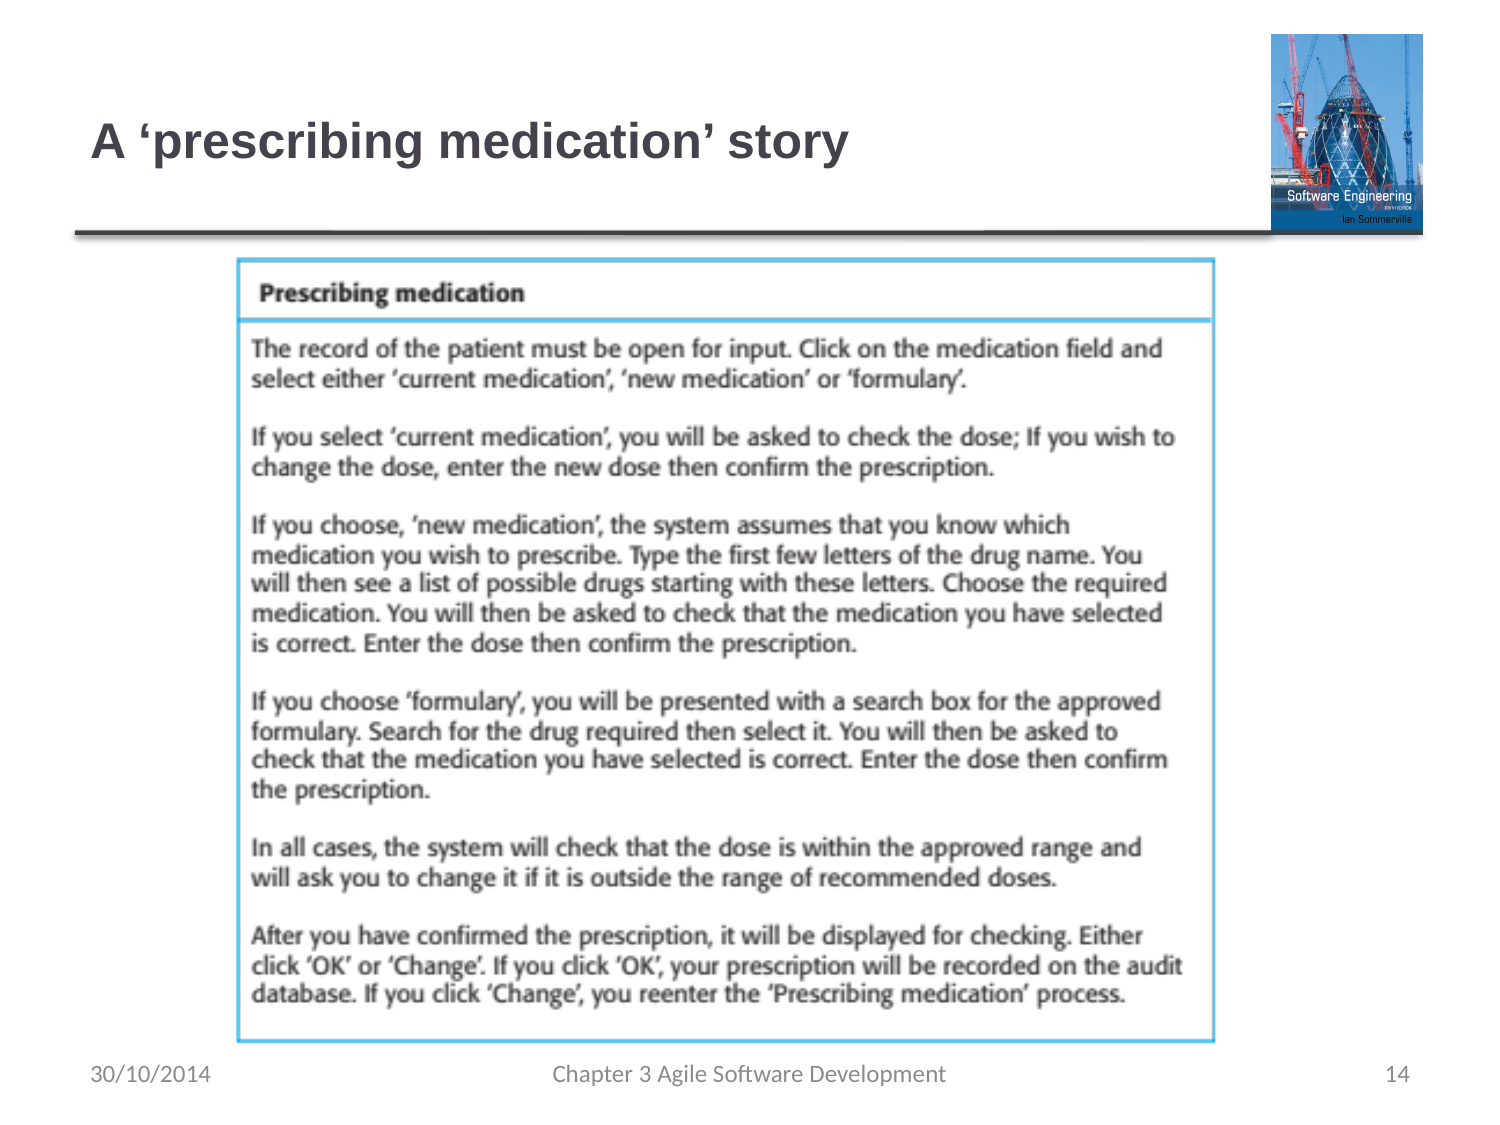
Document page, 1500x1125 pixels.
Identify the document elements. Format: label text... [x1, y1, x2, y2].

title A ‘prescribing medication’ story [74, 44, 1272, 233]
slide_number 14 [1074, 1042, 1425, 1103]
picture [1271, 34, 1423, 230]
footer Chapter 3 Agile Software Development [512, 1051, 988, 1103]
picture [236, 256, 1216, 1043]
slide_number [75, 1042, 425, 1103]
